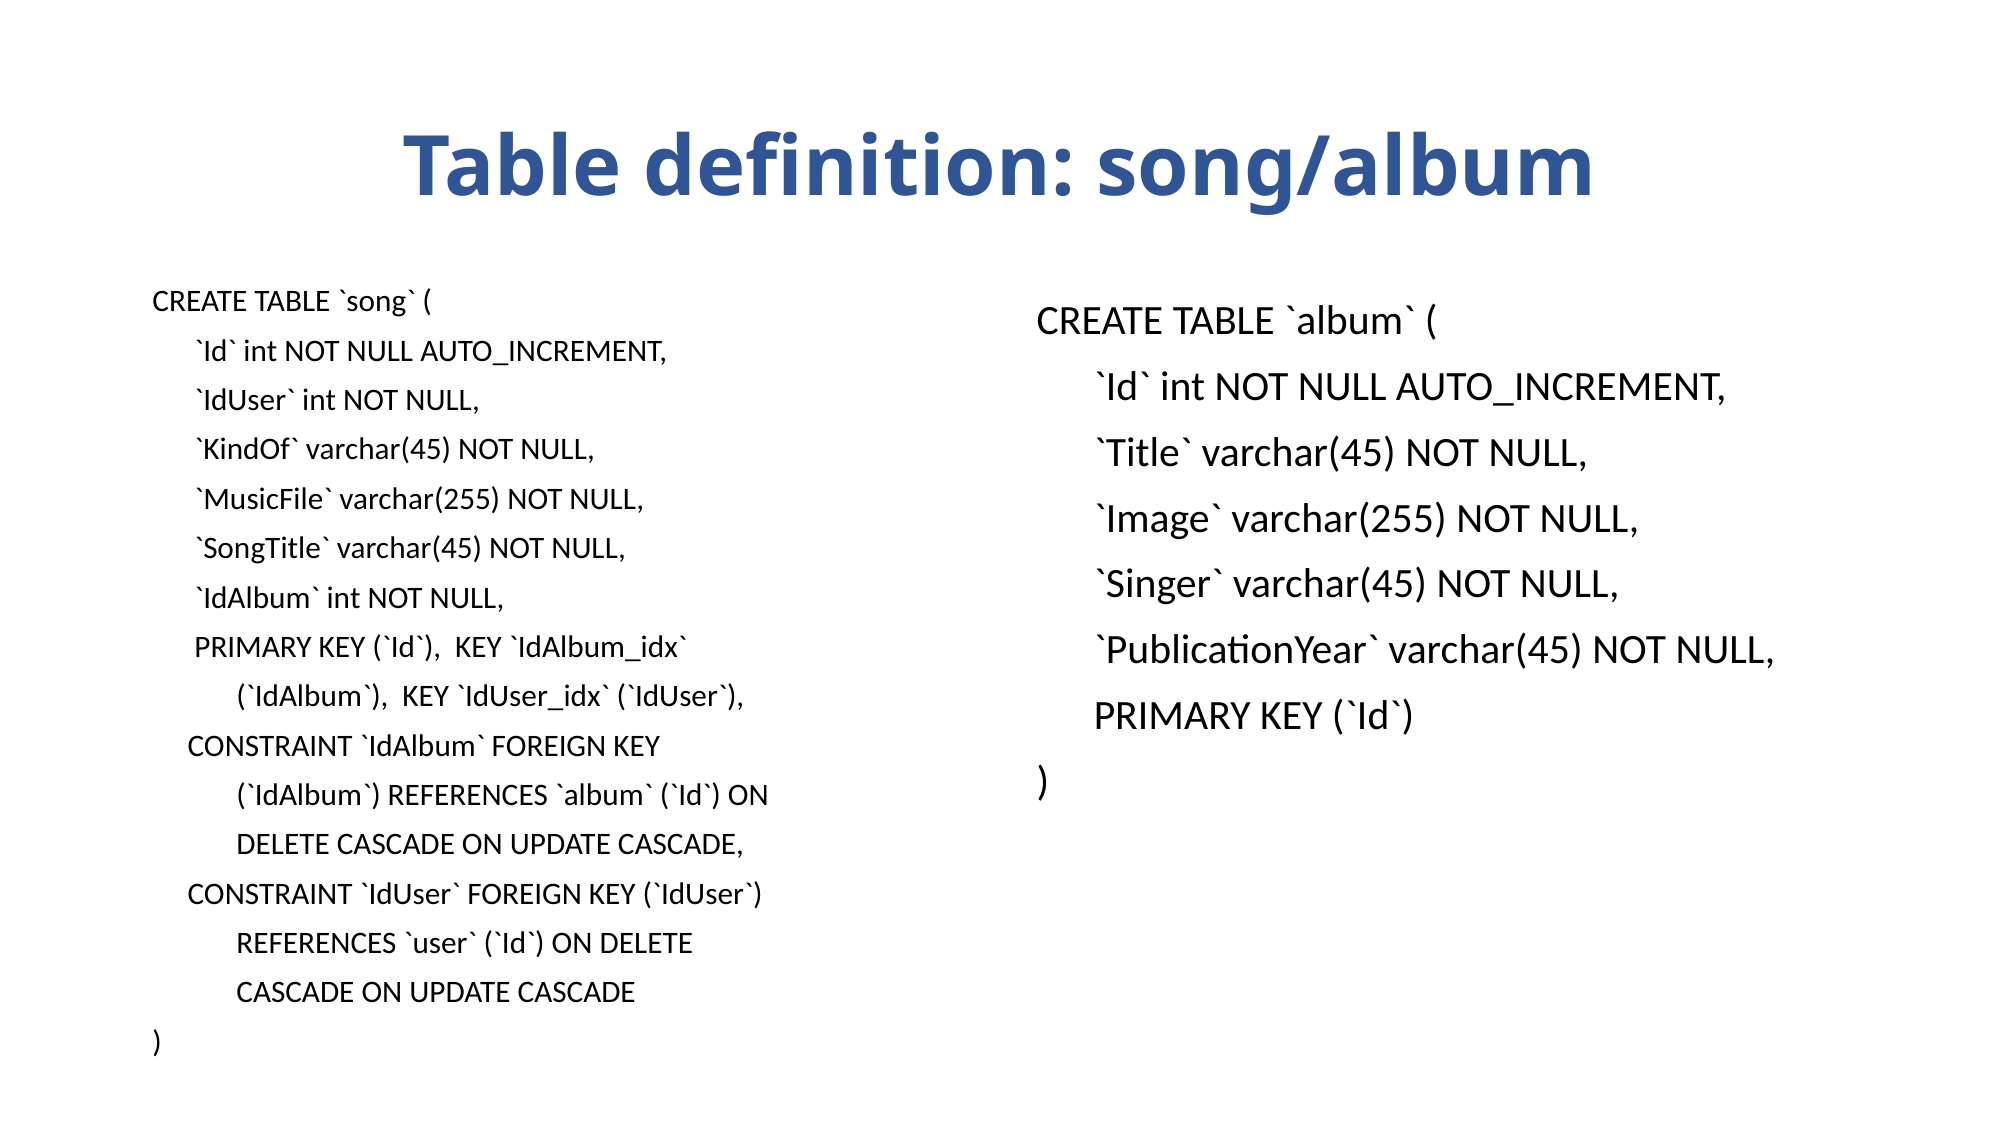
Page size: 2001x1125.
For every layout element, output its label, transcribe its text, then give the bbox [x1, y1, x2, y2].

list CREATE TABLE `song` ( `Id` int NOT NULL AUTO_INCREMENT, `IdUser` int NOT NULL, `KindOf` varchar(45) NOT NULL, `MusicFile` varchar(255) NOT NULL, `SongTitle` varchar(45) NOT NULL, `IdAlbum` int NOT NULL, PRIMARY KEY (`Id`), KEY `IdAlbum_idx` (`IdAlbum`), KEY `IdUser_idx` (`IdUser`), CONSTRAINT `IdAlbum` FOREIGN KEY (`IdAlbum`) REFERENCES `album` (`Id`) ON DELETE CASCADE ON UPDATE CASCADE, CONSTRAINT `IdUser` FOREIGN KEY (`IdUser`) REFERENCES `user` (`Id`) ON DELETE CASCADE ON UPDATE CASCADE ) [137, 277, 1000, 1071]
text_box CREATE TABLE `album` ( `Id` int NOT NULL AUTO_INCREMENT, `Title` varchar(45) NOT NULL, `Image` varchar(255) NOT NULL, `Singer` varchar(45) NOT NULL, `PublicationYear` varchar(45) NOT NULL, PRIMARY KEY (`Id`) ) [1021, 219, 1885, 1014]
title Table definition: song/album [137, 59, 1863, 278]
